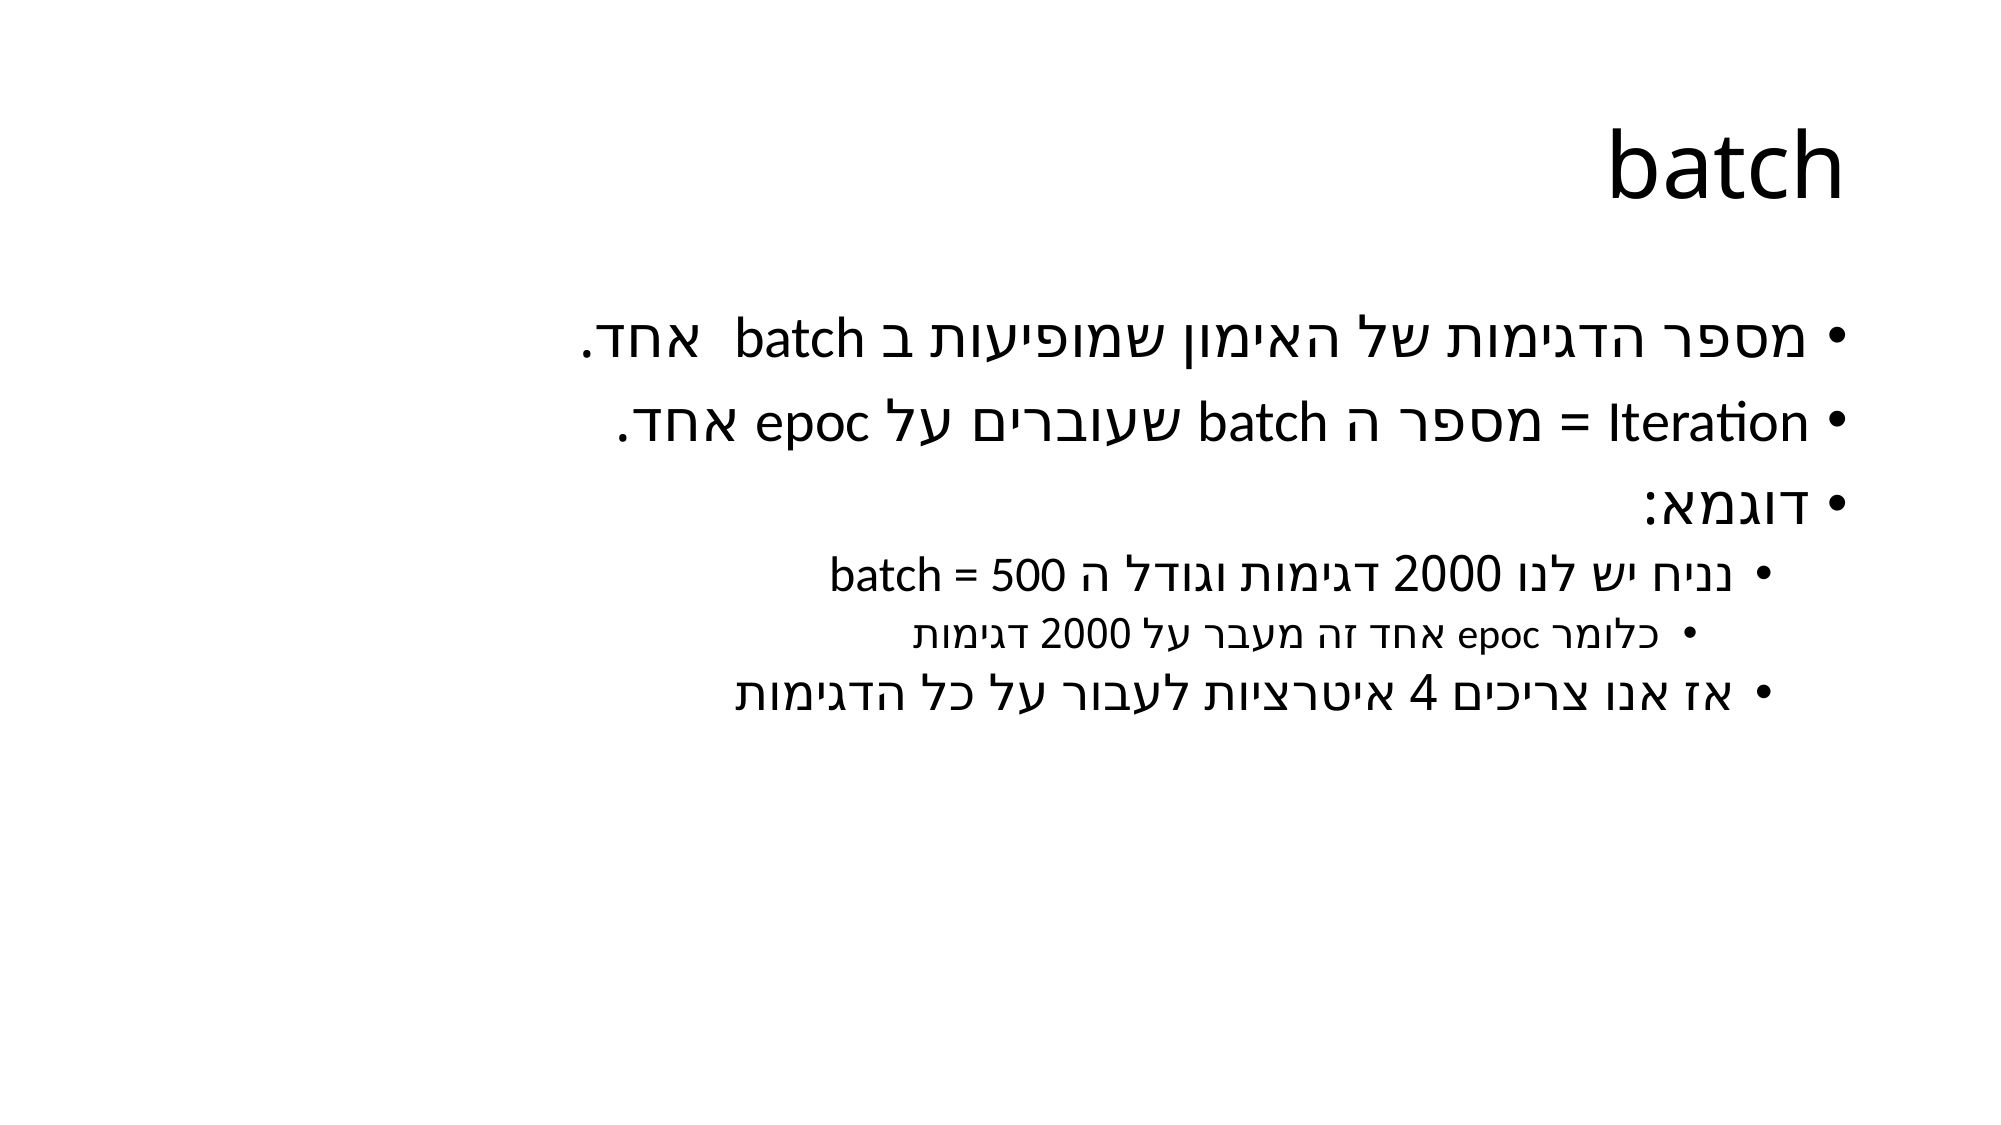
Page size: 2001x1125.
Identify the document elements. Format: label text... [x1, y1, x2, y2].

list מספר הדגימות של האימון שמופיעות ב batch אחד. Iteration = מספר ה batch שעוברים על epoc אחד. דוגמא: נניח יש לנו 2000 דגימות וגודל ה batch = 500 כלומר epoc אחד זה מעבר על 2000 דגימות אז אנו צריכים 4 איטרציות לעבור על כל הדגימות [137, 299, 1863, 1014]
title batch [137, 59, 1863, 278]
